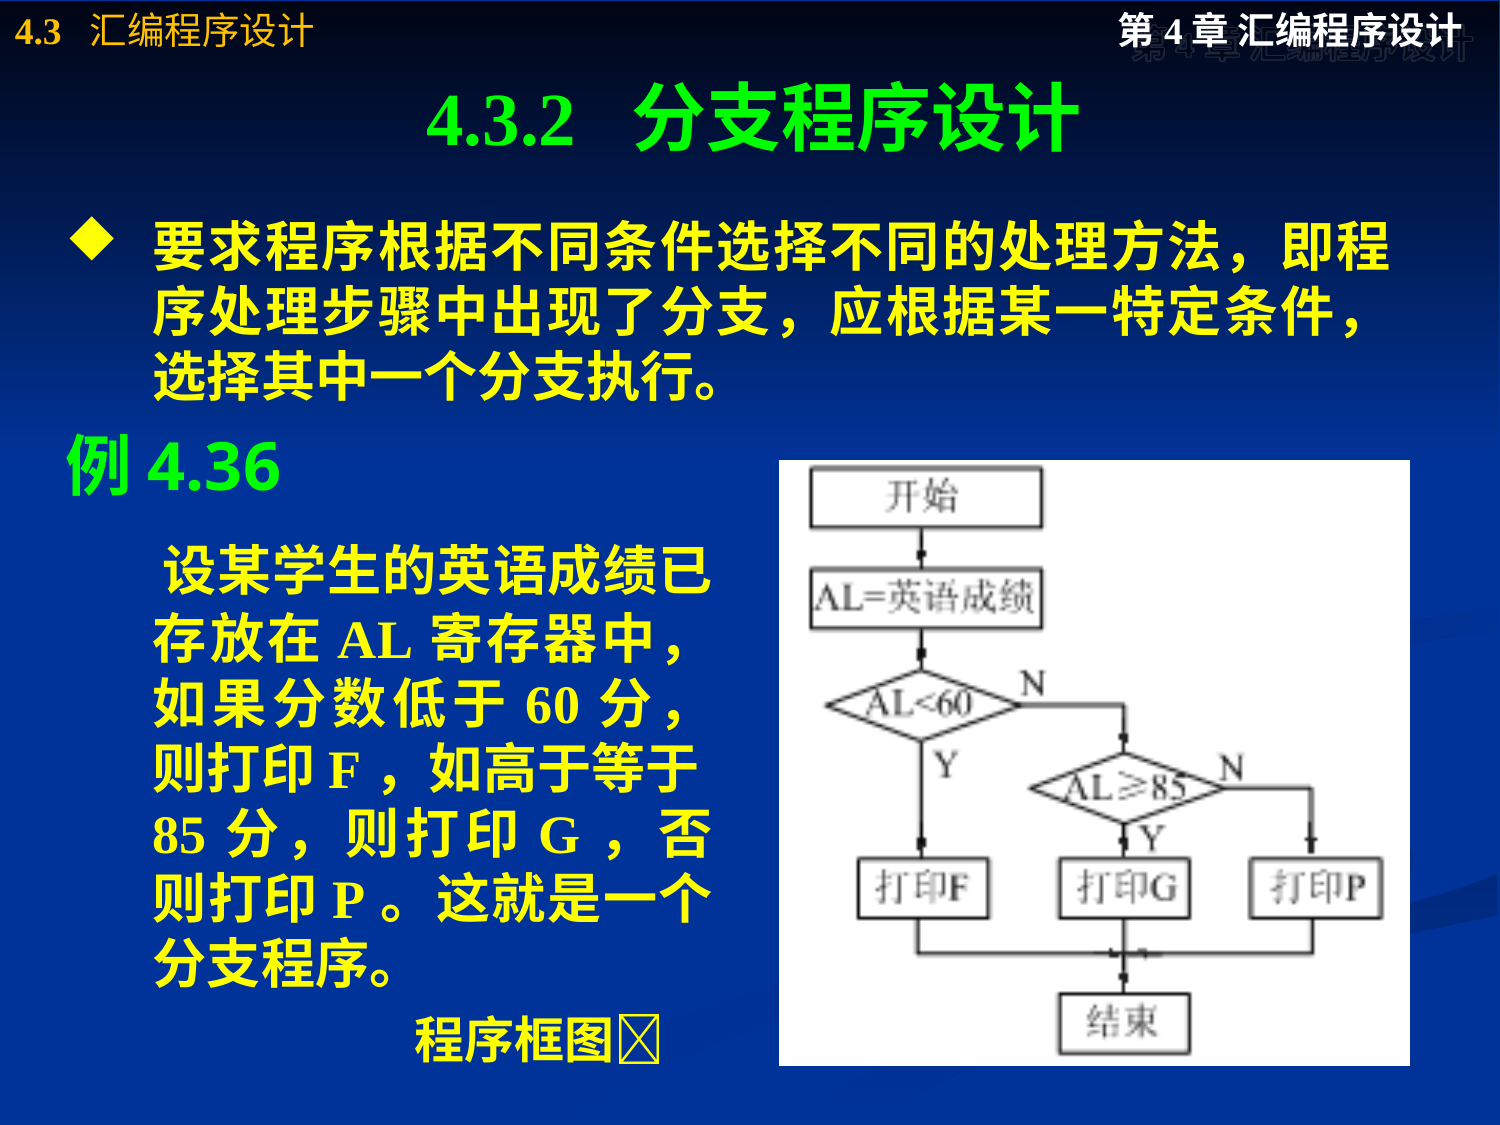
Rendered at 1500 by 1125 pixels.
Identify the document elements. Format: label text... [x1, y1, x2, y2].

title 4.3.2 分支程序设计 [78, 60, 1430, 172]
text_box 例4.36 设某学生的英语成绩已存放在AL寄存器中，如果分数低于60分，则打印F，如高于等于85分，则打印G，否则打印P。这就是一个分支程序。 程序框图 [50, 416, 729, 971]
picture [778, 460, 1410, 1066]
list 要求程序根据不同条件选择不同的处理方法，即程序处理步骤中出现了分支，应根据某一特定条件，选择其中一个分支执行。 [49, 204, 1407, 429]
